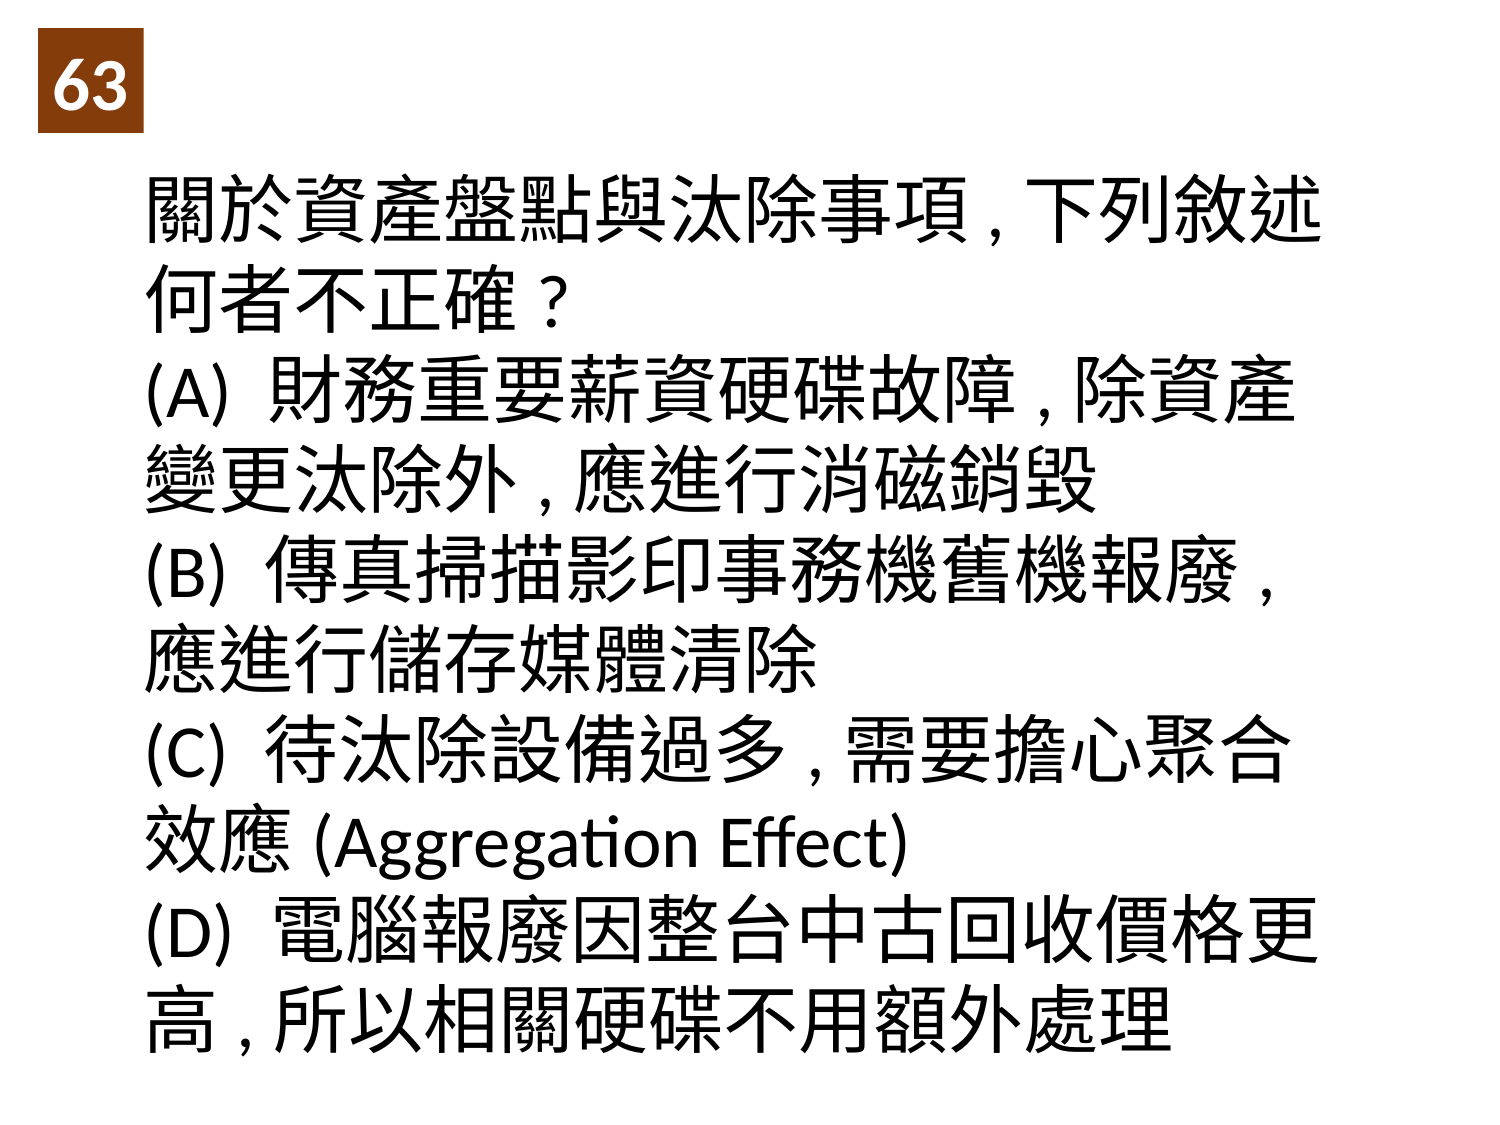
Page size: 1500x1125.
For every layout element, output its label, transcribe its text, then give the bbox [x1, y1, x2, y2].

text_box 關於資產盤點與汰除事項,下列敘述何者不正確? (A) 財務重要薪資硬碟故障,除資產變更汰除外,應進行消磁銷毀 (B) 傳真掃描影印事務機舊機報廢,應進行儲存媒體清除 (C) 待汰除設備過多,需要擔心聚合效應(Aggregation Effect) (D) 電腦報廢因整台中古回收價格更高,所以相關硬碟不用額外處理 [128, 155, 1372, 1070]
text_box 63 [38, 28, 144, 133]
